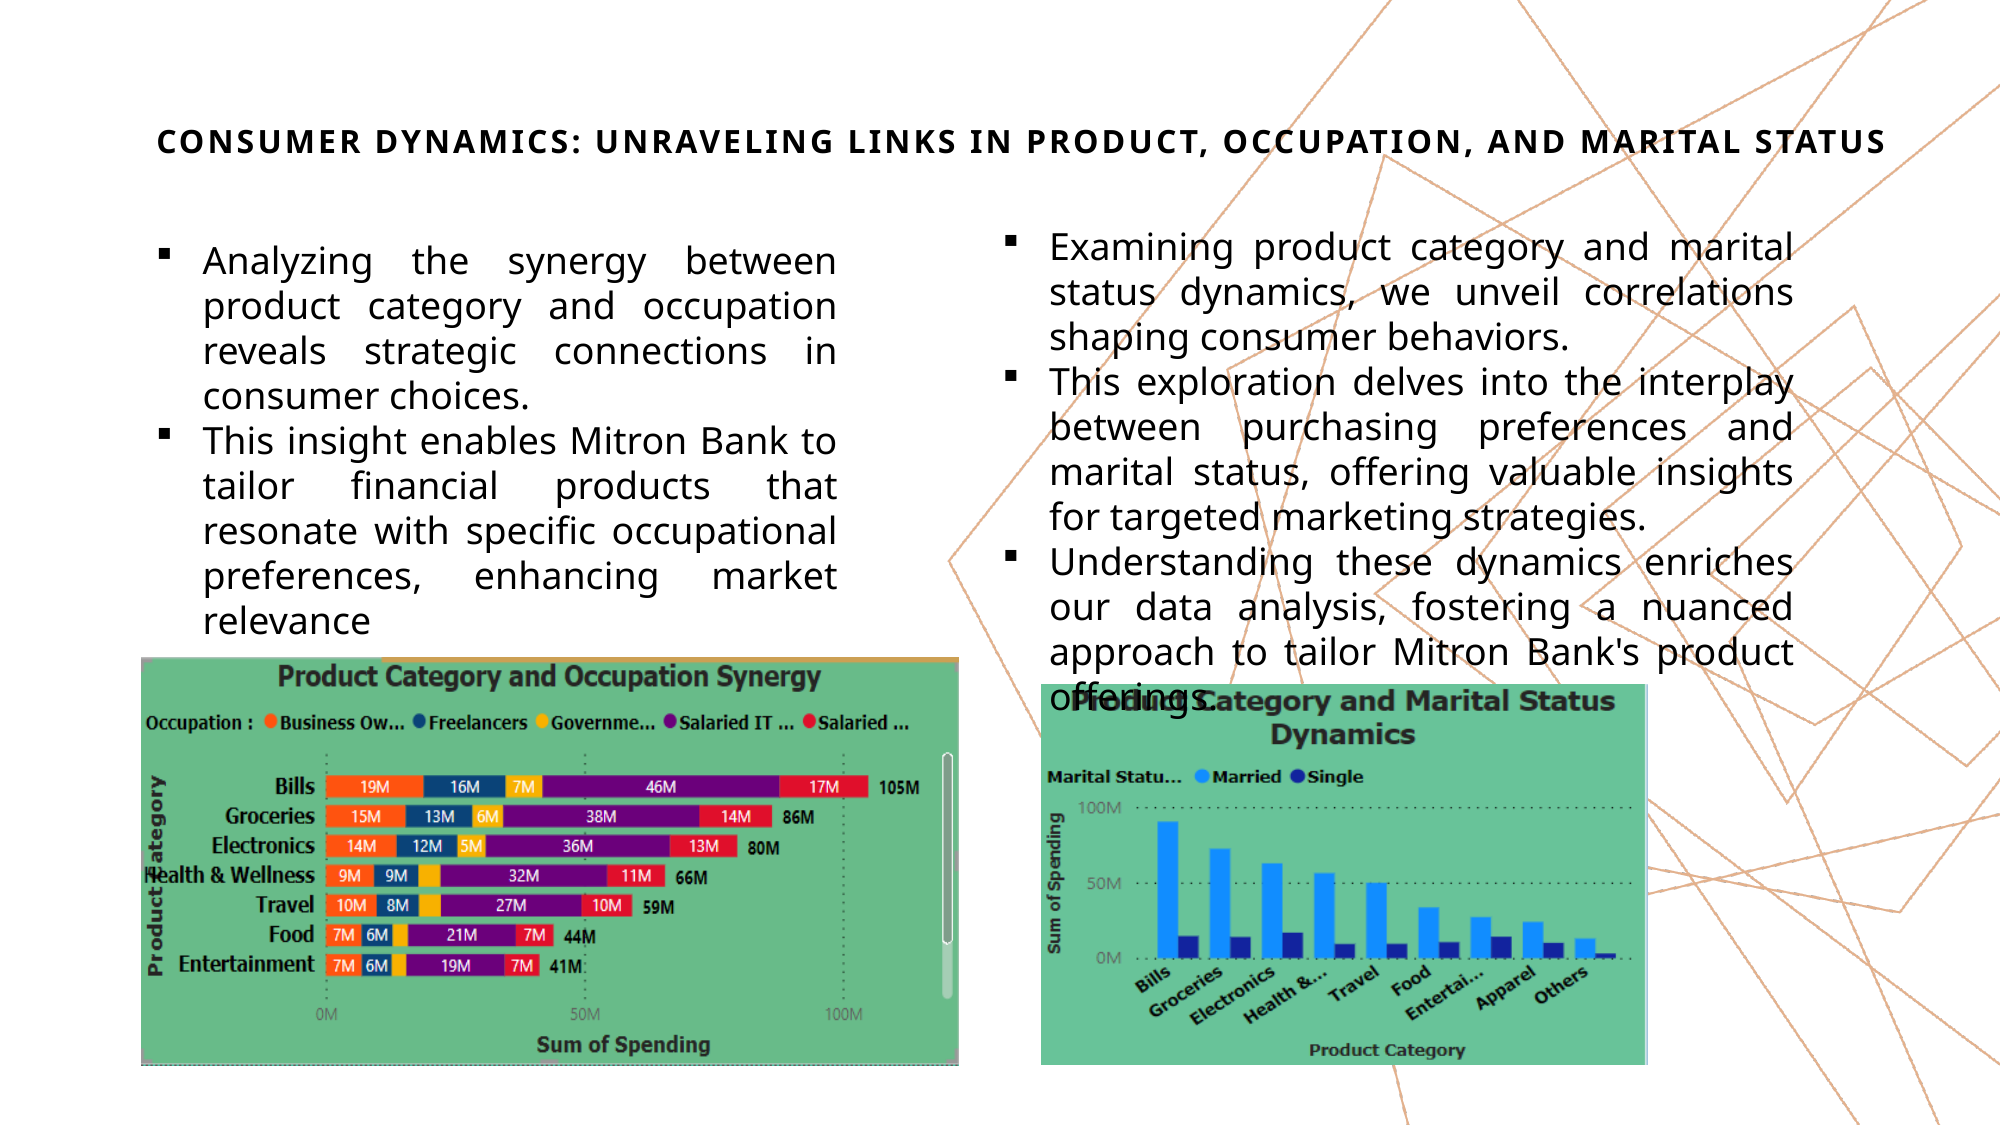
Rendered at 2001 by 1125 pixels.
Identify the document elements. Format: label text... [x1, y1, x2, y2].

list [1041, 685, 1648, 1066]
text_box Analyzing the synergy between product category and occupation reveals strategic connections in consumer choices. This insight enables Mitron Bank to tailor financial products that resonate with specific occupational preferences, enhancing market relevance [141, 229, 853, 649]
title Consumer Dynamics: Unraveling Links in Product, Occupation, and Marital Status [141, 48, 1919, 169]
picture [141, 0, 2000, 1125]
text_box Examining product category and marital status dynamics, we unveil correlations shaping consumer behaviors. This exploration delves into the interplay between purchasing preferences and marital status, offering valuable insights for targeted marketing strategies. Understanding these dynamics enriches our data analysis, fostering a nuanced approach to tailor Mitron Bank's product offerings. [987, 215, 1810, 726]
